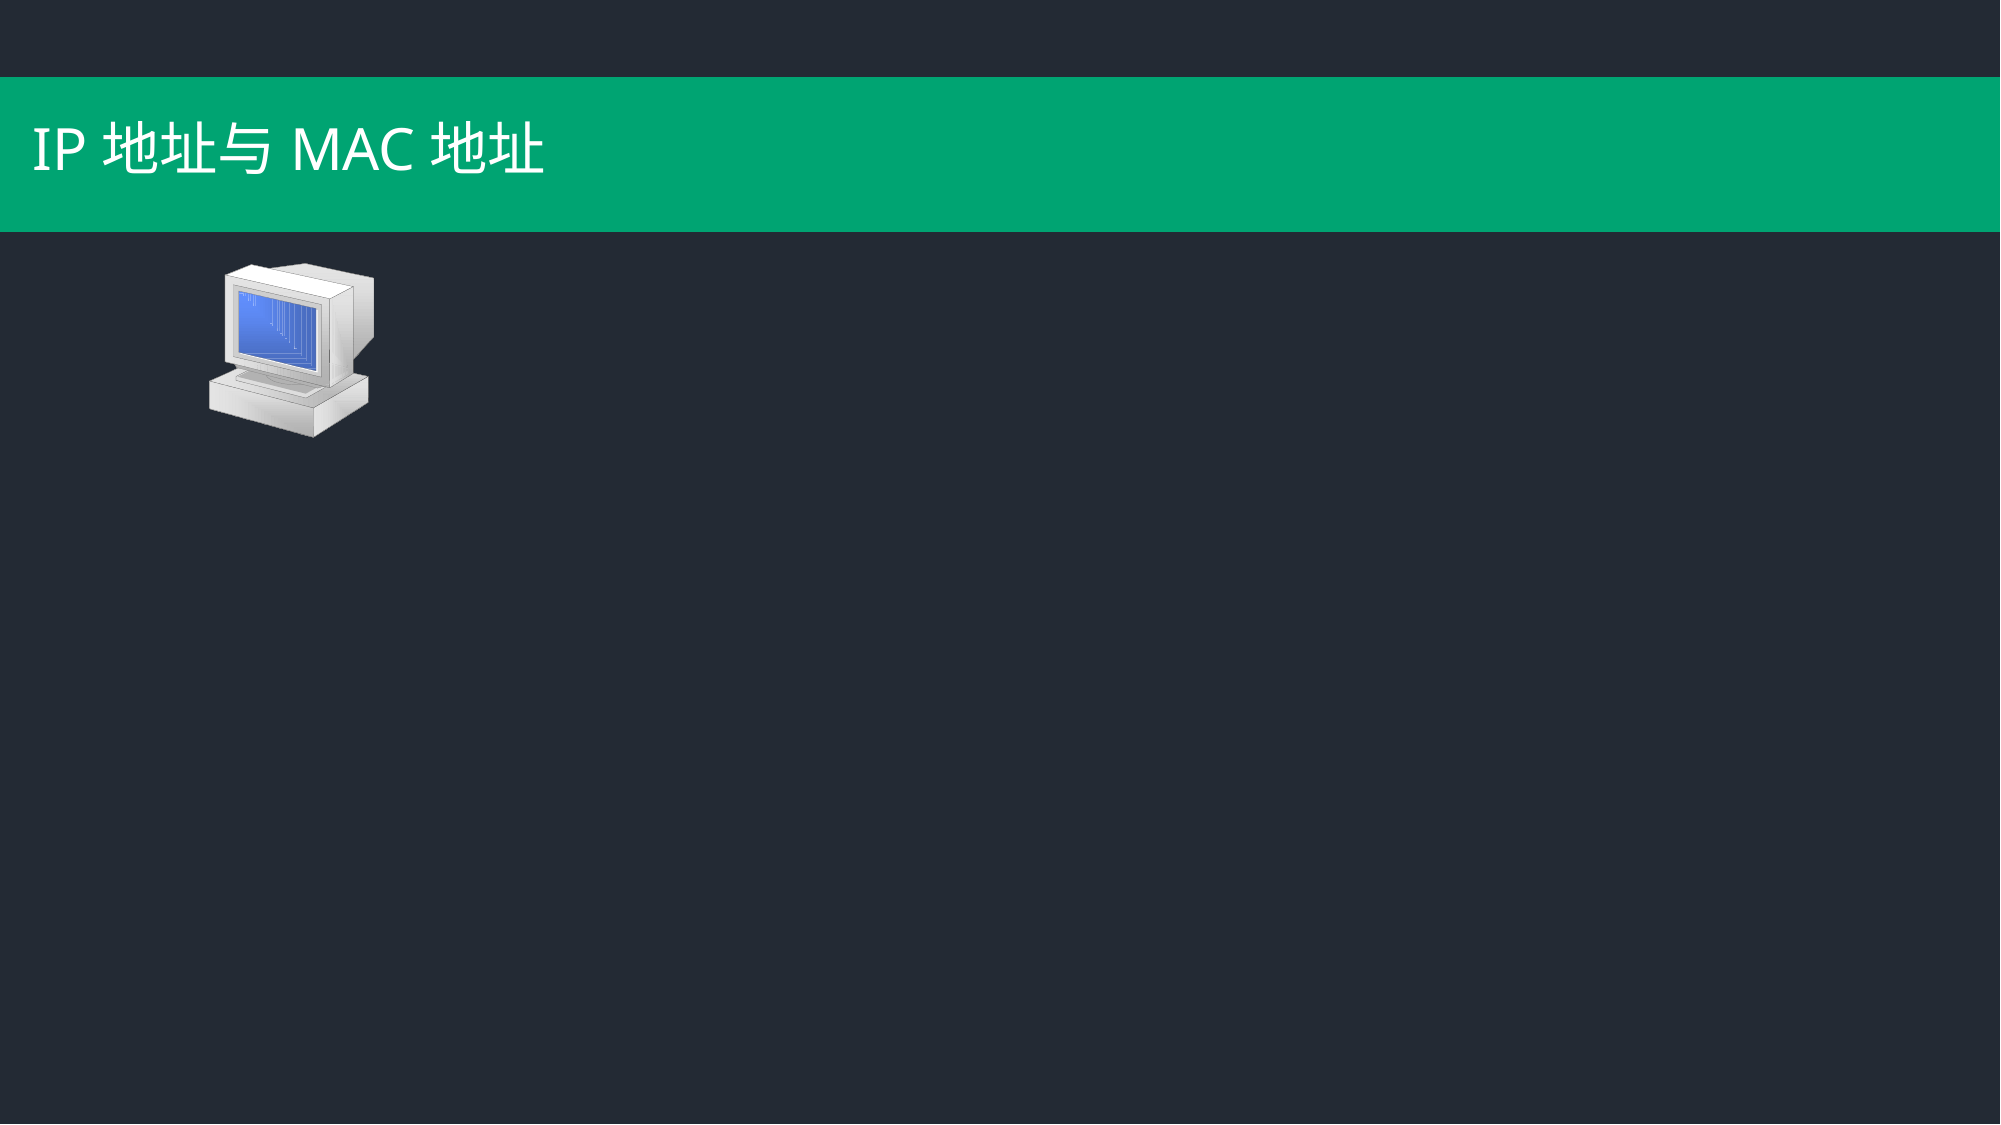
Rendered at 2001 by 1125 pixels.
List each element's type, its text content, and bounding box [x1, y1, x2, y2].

picture [0, 0, 2001, 1125]
title IP地址与MAC地址 [12, 83, 1813, 220]
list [204, 260, 1870, 1035]
